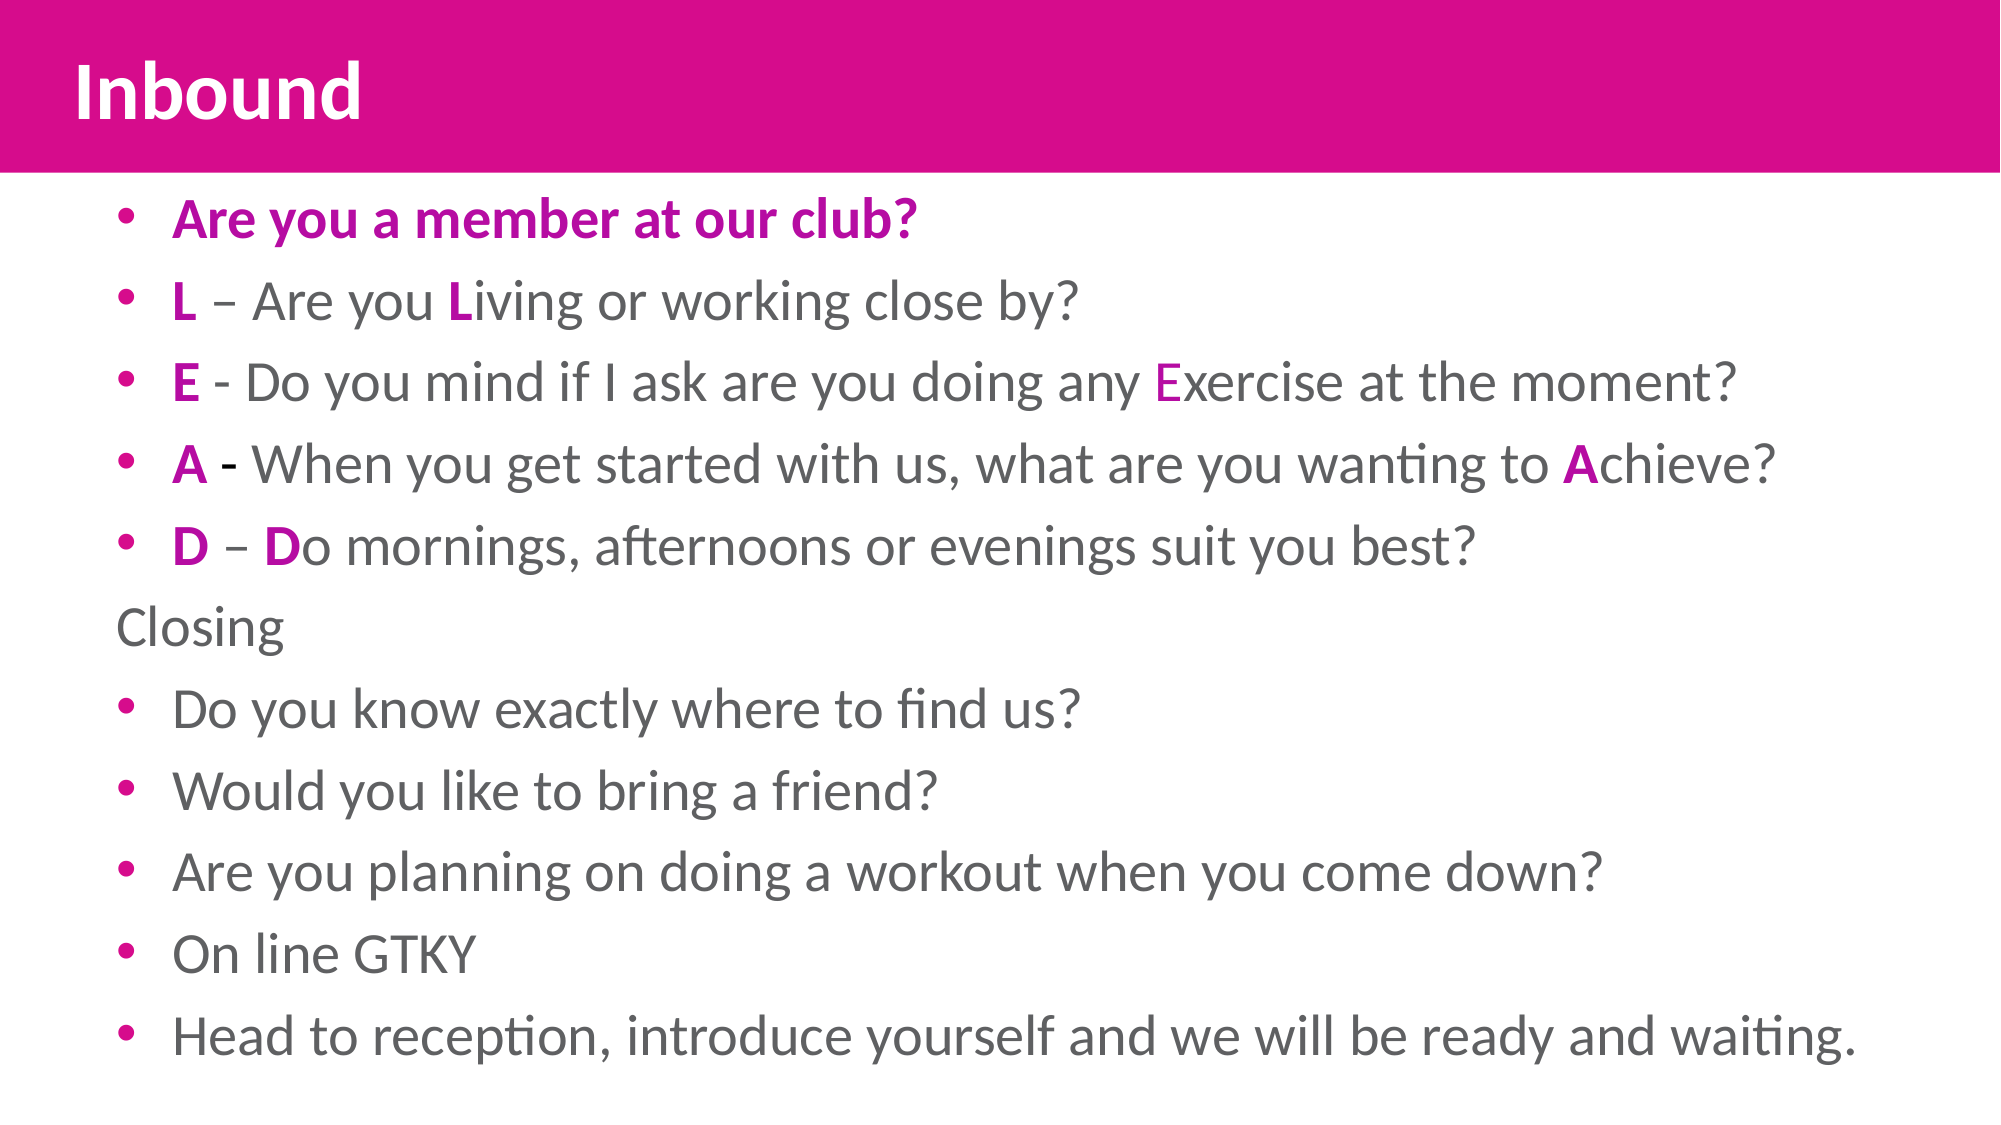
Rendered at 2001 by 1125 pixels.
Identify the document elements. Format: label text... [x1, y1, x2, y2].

list Are you a member at our club? L – Are you Living or working close by? E - Do you mind if I ask are you doing any Exercise at the moment? A - When you get started with us, what are you wanting to Achieve? D – Do mornings, afternoons or evenings suit you best? Closing Do you know exactly where to find us? Would you like to bring a friend? Are you planning on doing a workout when you come down? On line GTKY Head to reception, introduce yourself and we will be ready and waiting. [100, 172, 1900, 1087]
list Inbound [0, 0, 2000, 173]
